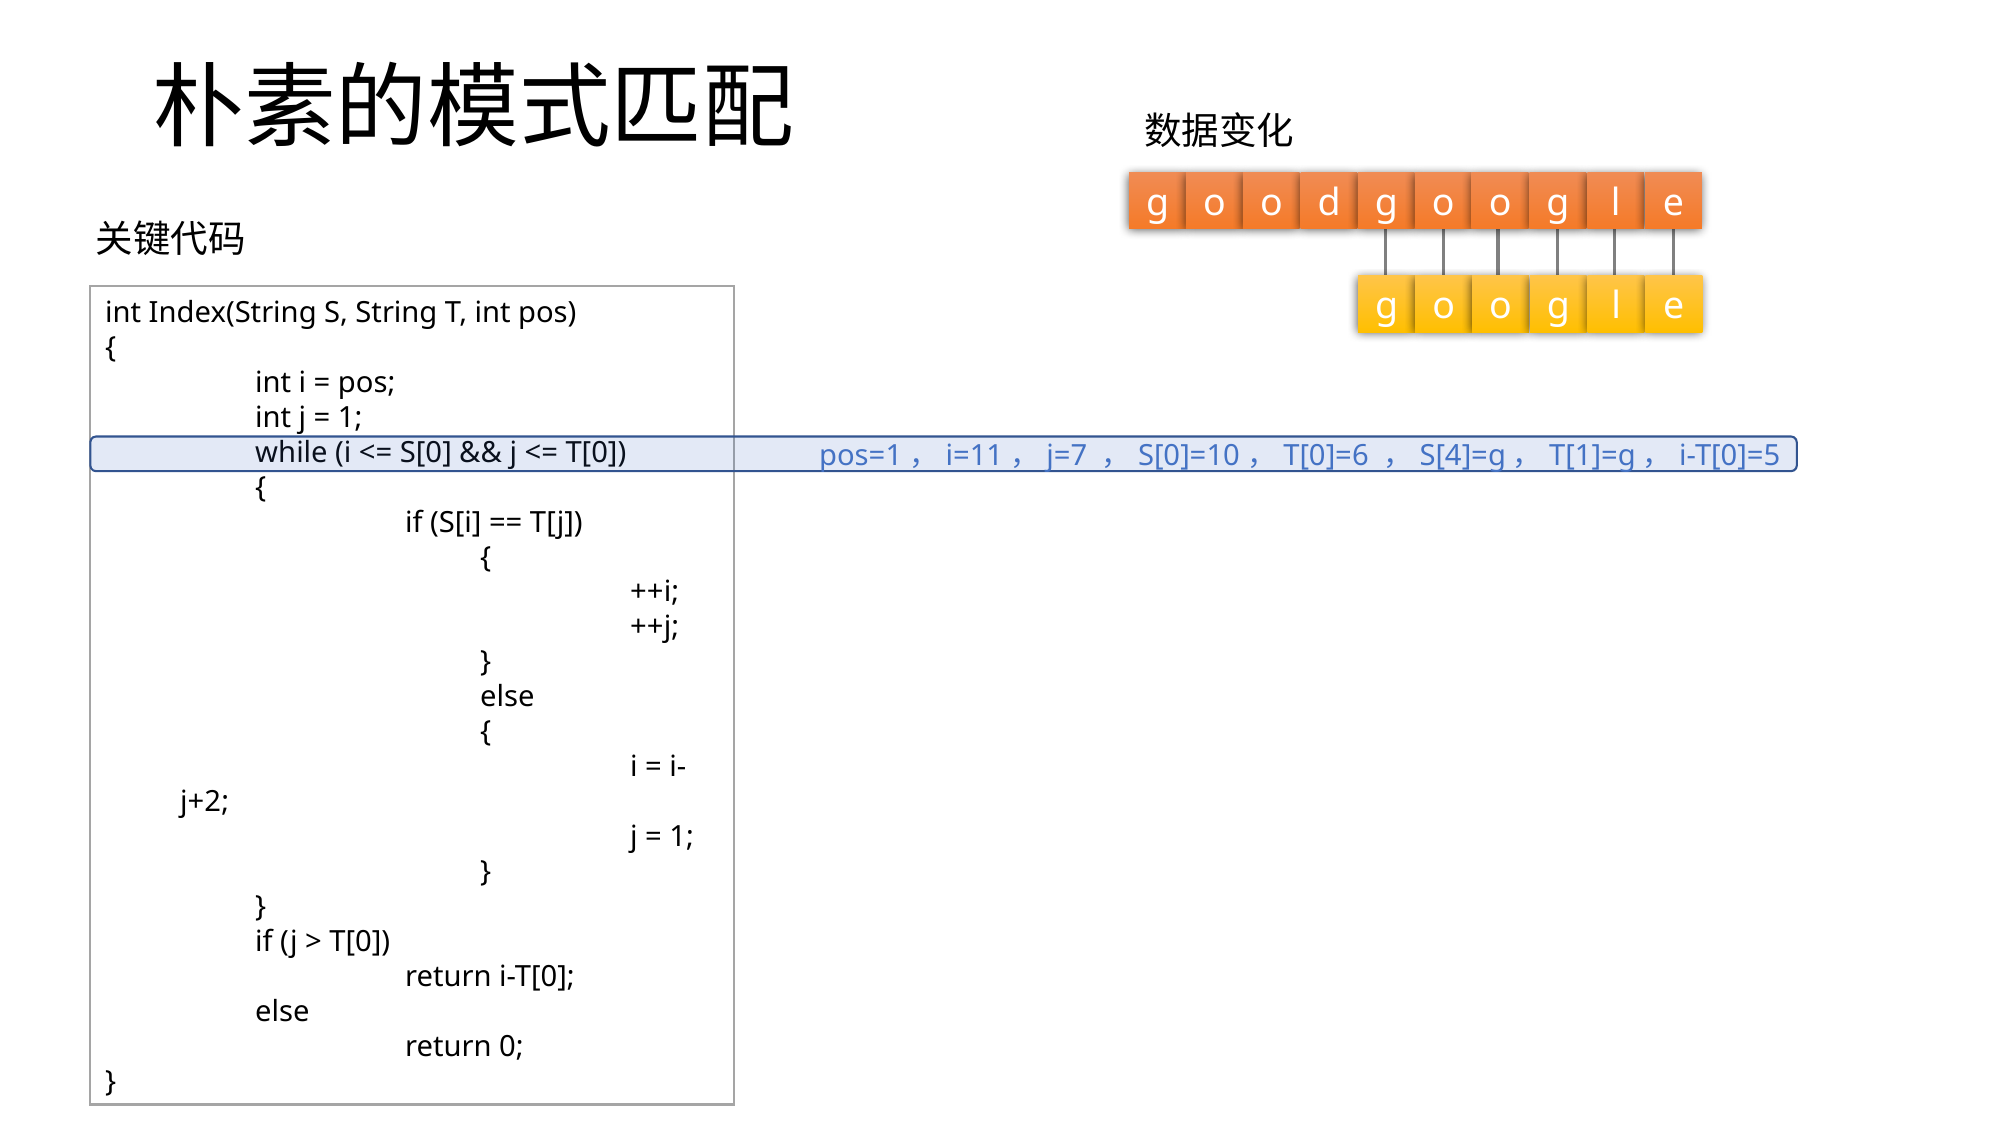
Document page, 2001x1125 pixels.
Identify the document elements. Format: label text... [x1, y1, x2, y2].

text_box int Index(String S, String T, int pos) { int i = pos; int j = 1; while (i <= S[0] && j <= T[0]) { if (S[i] == T[j]) { ++i; ++j; } else { i = i-j+2; j = 1; } } if (j > T[0]) return i-T[0]; else return 0; } [89, 469, 735, 1106]
title 朴素的模式匹配 [137, 1, 1863, 219]
text_box l [1587, 172, 1639, 229]
text_box o [1414, 172, 1466, 229]
text_box e [1645, 172, 1702, 229]
text_box e [1645, 275, 1703, 333]
text_box o [1242, 172, 1295, 229]
text_box int Index(String S, String T, int pos) { int i = pos; int j = 1; while (i <= S[0] && j <= T[0]) { if (S[i] == T[j]) { ++i; ++j; } else { i = i-j+2; j = 1; } } if (j > T[0]) return i-T[0]; else return 0; } [89, 285, 735, 439]
text_box 数据变化 [1129, 99, 1310, 160]
text_box o [1415, 275, 1466, 333]
text_box o [1472, 275, 1524, 333]
text_box 关键代码 [81, 207, 261, 268]
text_box pos=1，i=11，j=7 ，S[0]=10，T[0]=6 ，S[4]=g，T[1]=g，i-T[0]=5 [89, 435, 1798, 473]
text_box o [1471, 172, 1523, 229]
text_box g [1529, 275, 1582, 333]
text_box l [1587, 275, 1639, 333]
text_box d [1300, 172, 1352, 229]
text_box g [1529, 172, 1581, 229]
text_box g [1358, 275, 1409, 333]
text_box g [1357, 172, 1409, 229]
text_box g [1129, 172, 1180, 229]
text_box o [1185, 172, 1237, 229]
